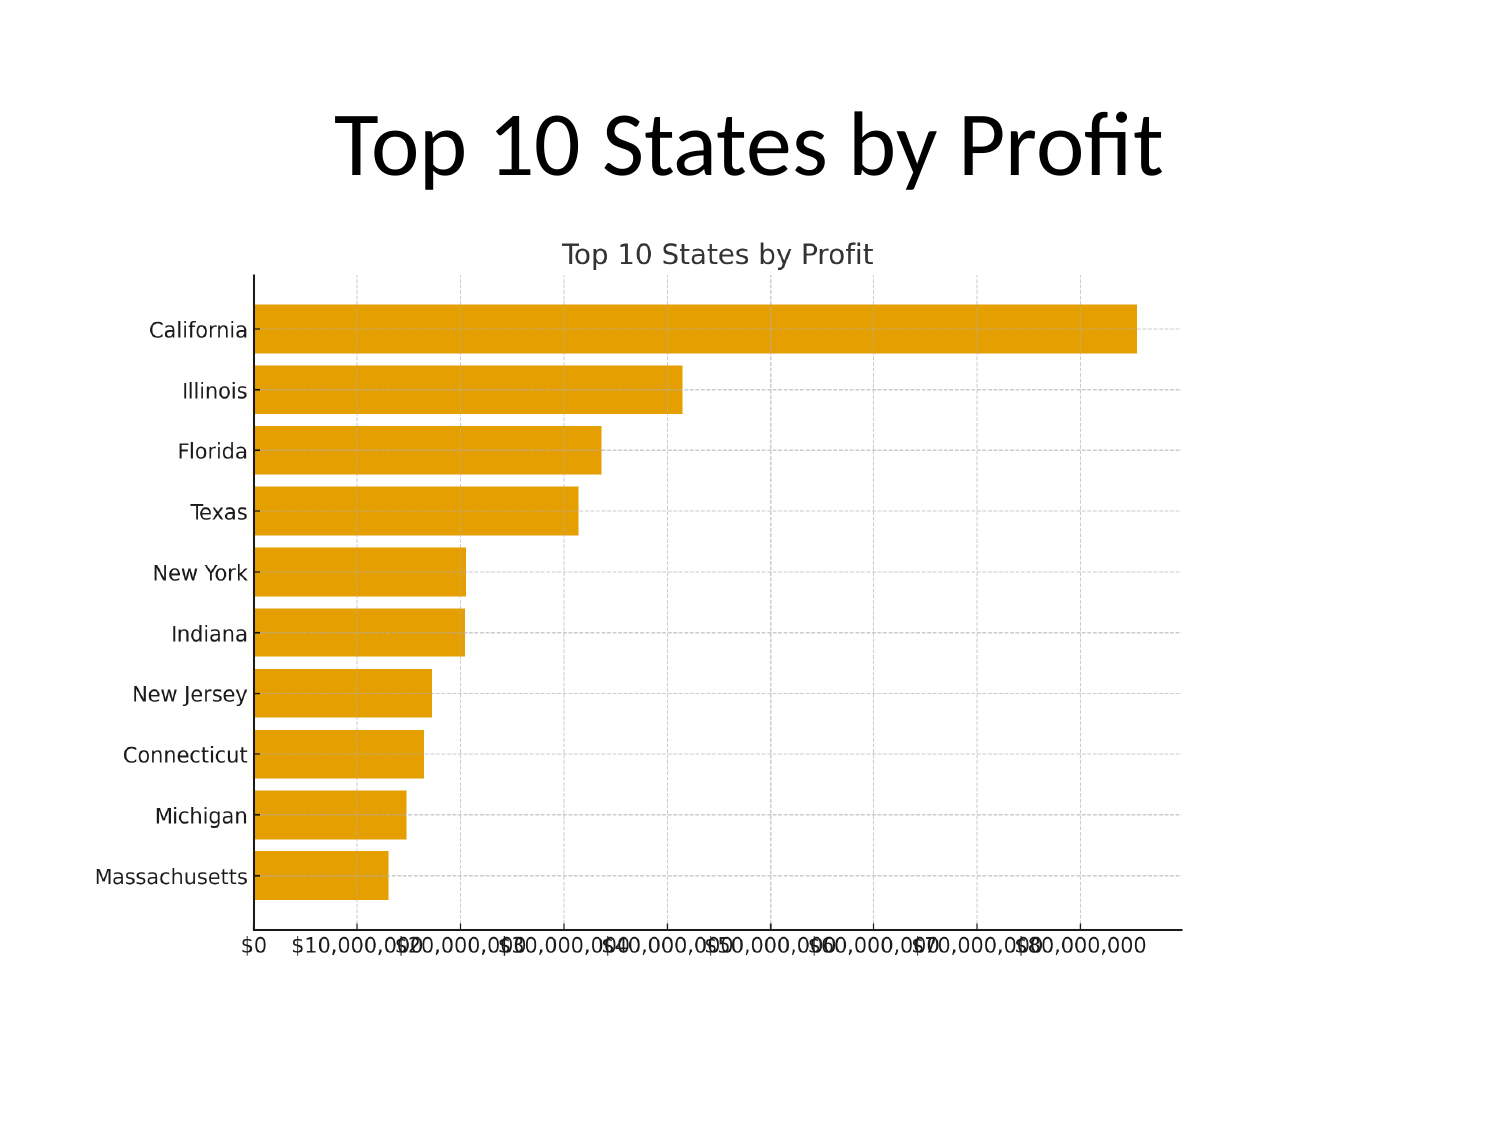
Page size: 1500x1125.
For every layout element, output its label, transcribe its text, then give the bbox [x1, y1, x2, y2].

picture [74, 224, 1201, 976]
title Top 10 States by Profit [75, 45, 1425, 233]
